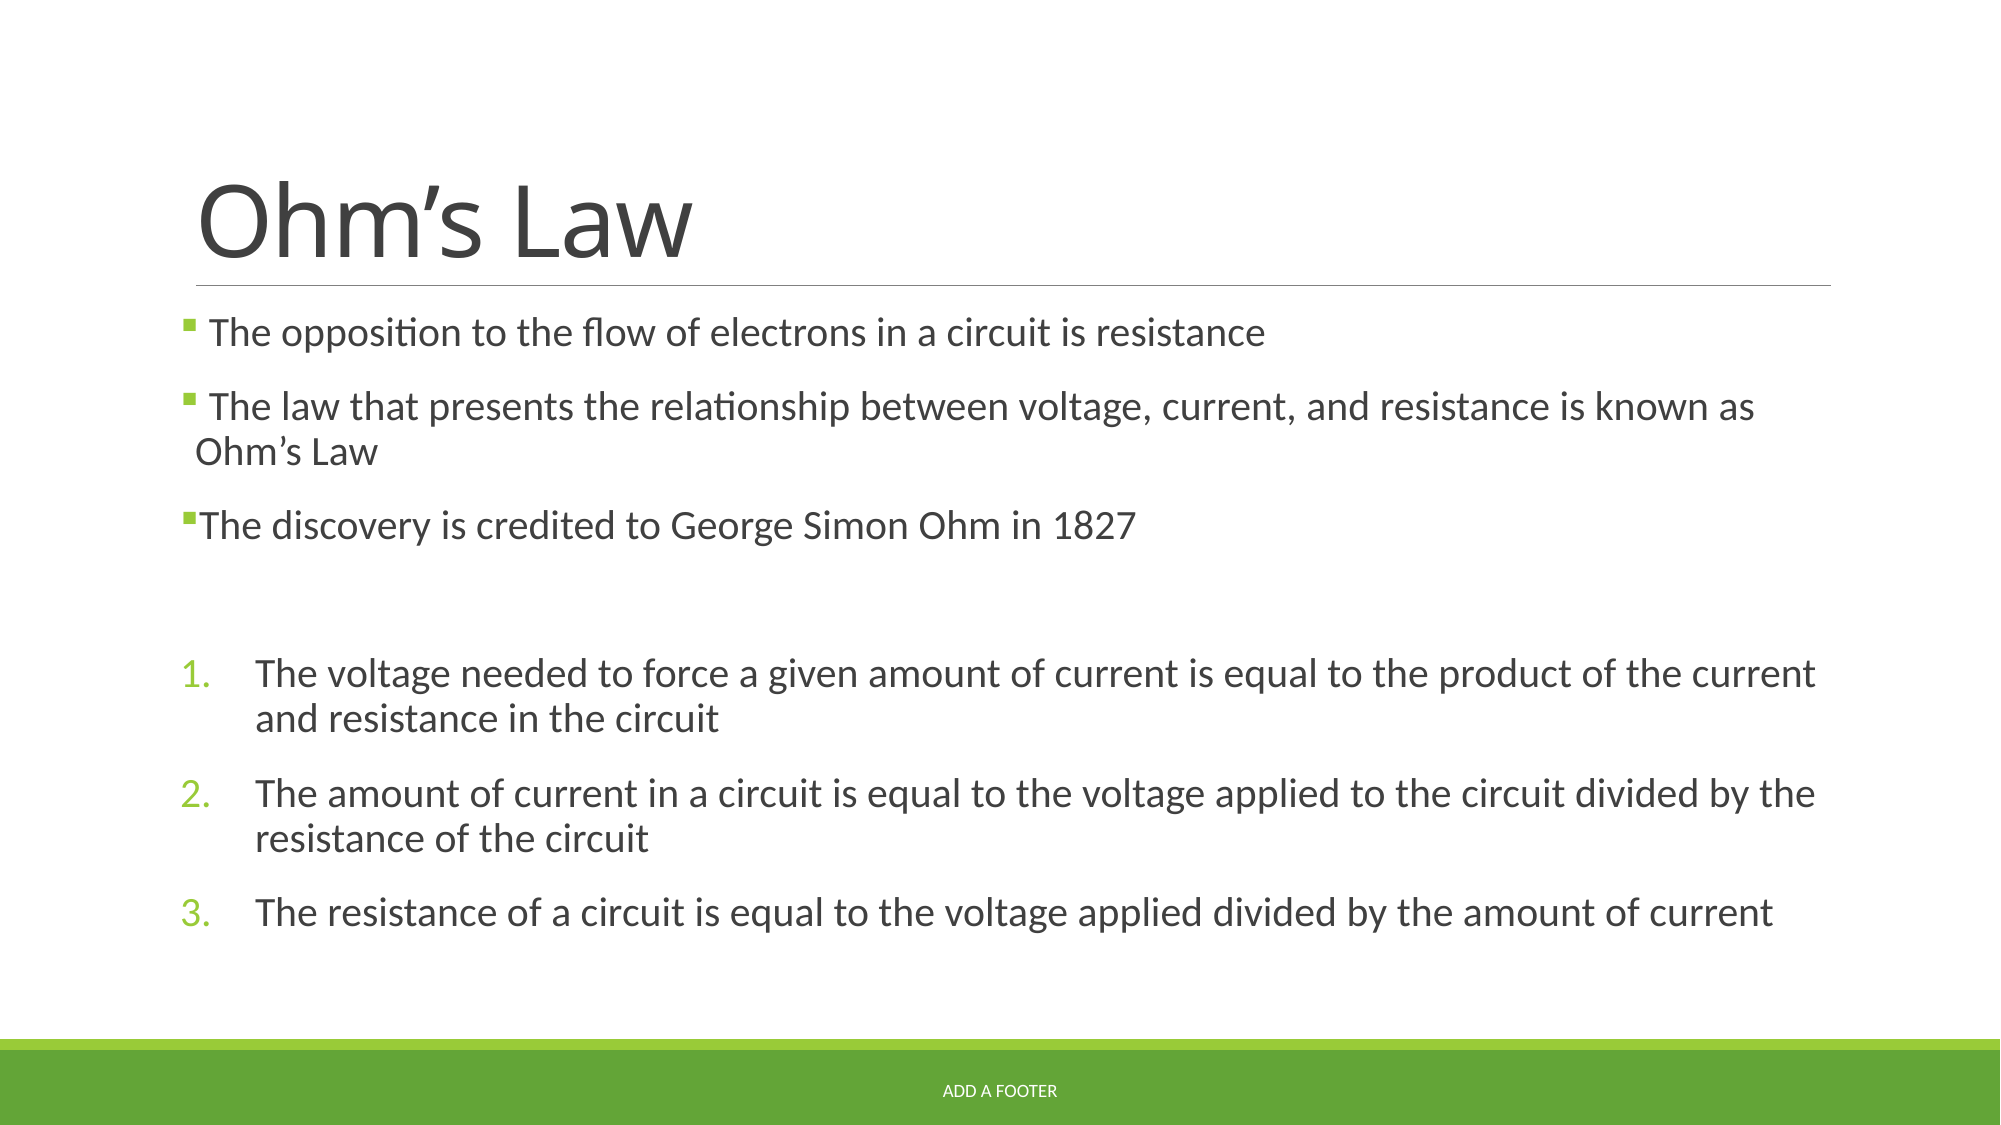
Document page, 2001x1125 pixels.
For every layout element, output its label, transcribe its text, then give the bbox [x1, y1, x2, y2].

title Ohm’s Law [180, 47, 1830, 285]
list The opposition to the flow of electrons in a circuit is resistance The law that presents the relationship between voltage, current, and resistance is known as Ohm’s Law The discovery is credited to George Simon Ohm in 1827 The voltage needed to force a given amount of current is equal to the product of the current and resistance in the circuit The amount of current in a circuit is equal to the voltage applied to the circuit divided by the resistance of the circuit The resistance of a circuit is equal to the voltage applied divided by the amount of current [180, 302, 1830, 963]
footer Add a footer [604, 1059, 1396, 1120]
